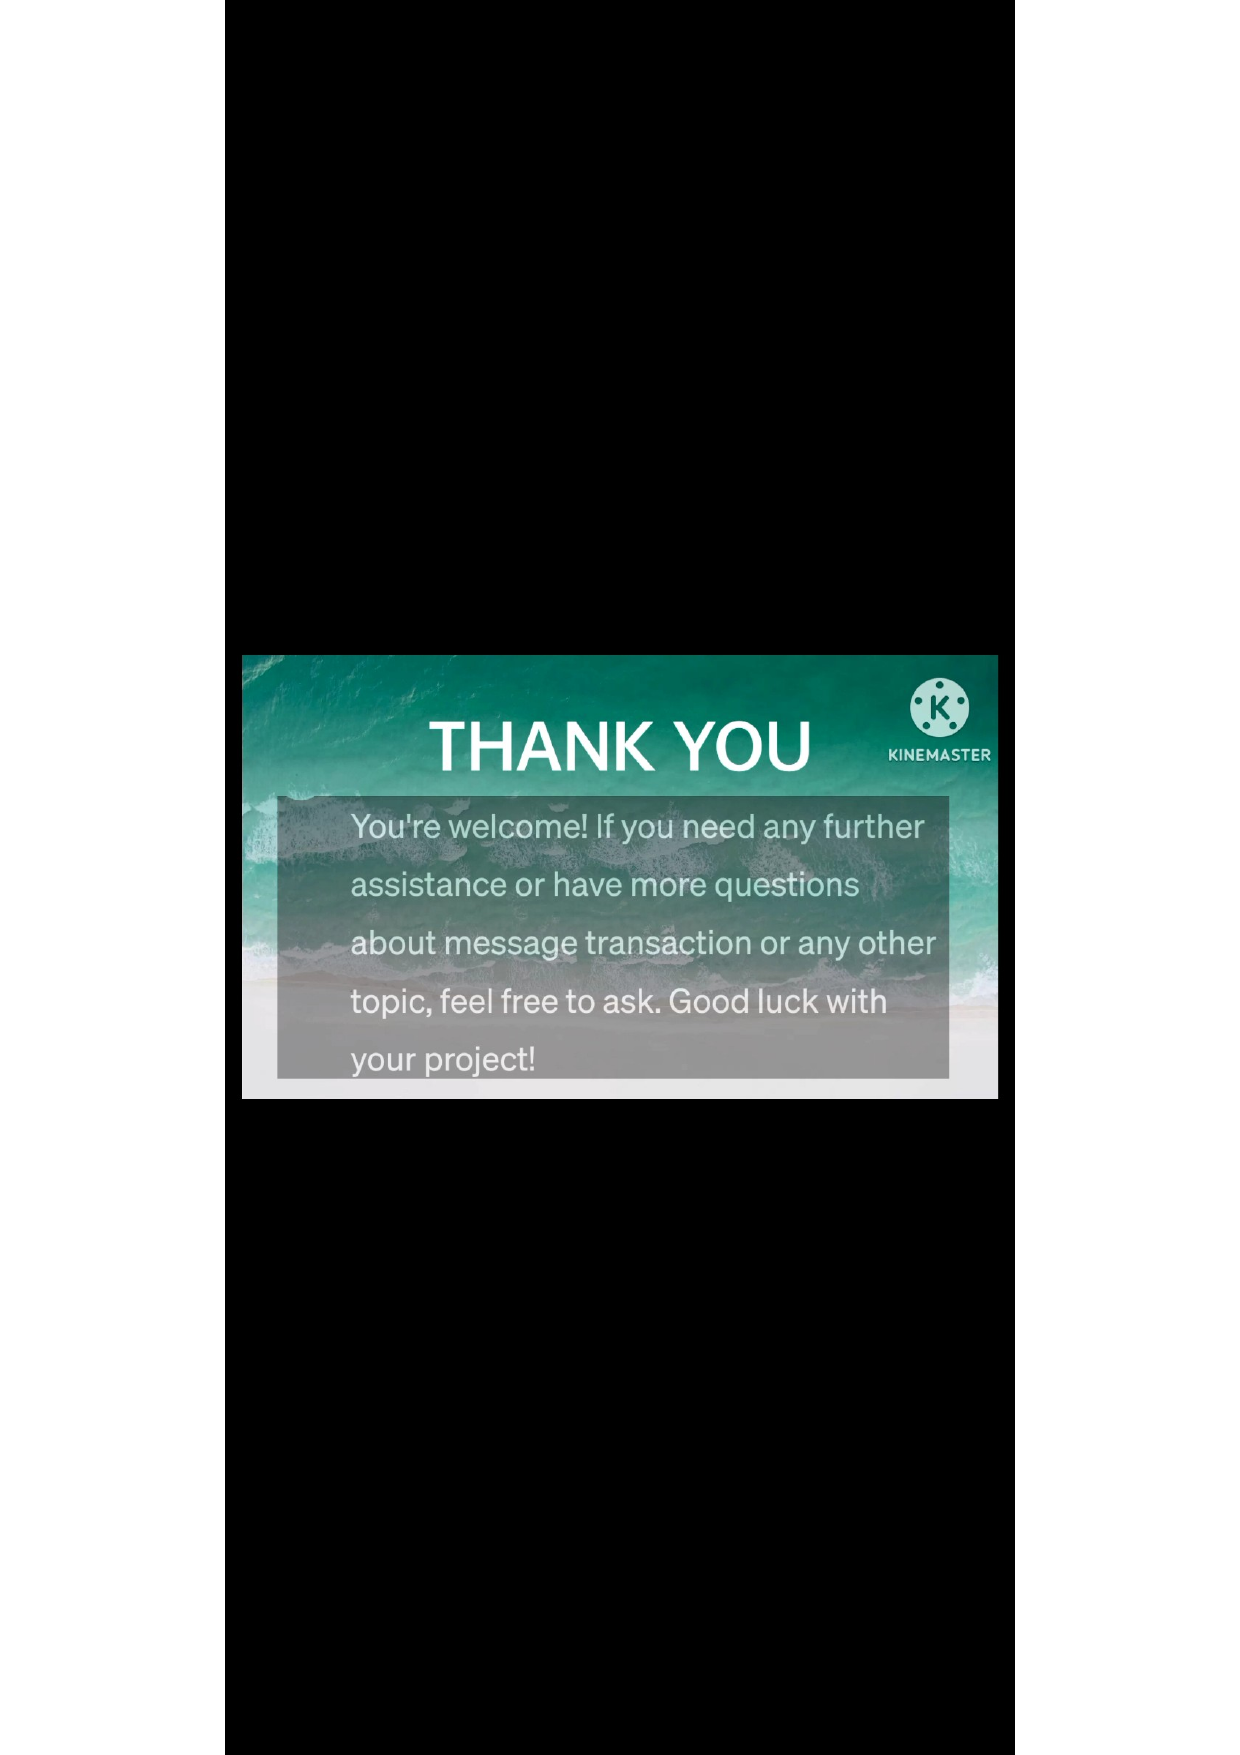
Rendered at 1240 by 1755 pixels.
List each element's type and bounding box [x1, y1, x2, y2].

picture [224, 0, 1015, 1755]
